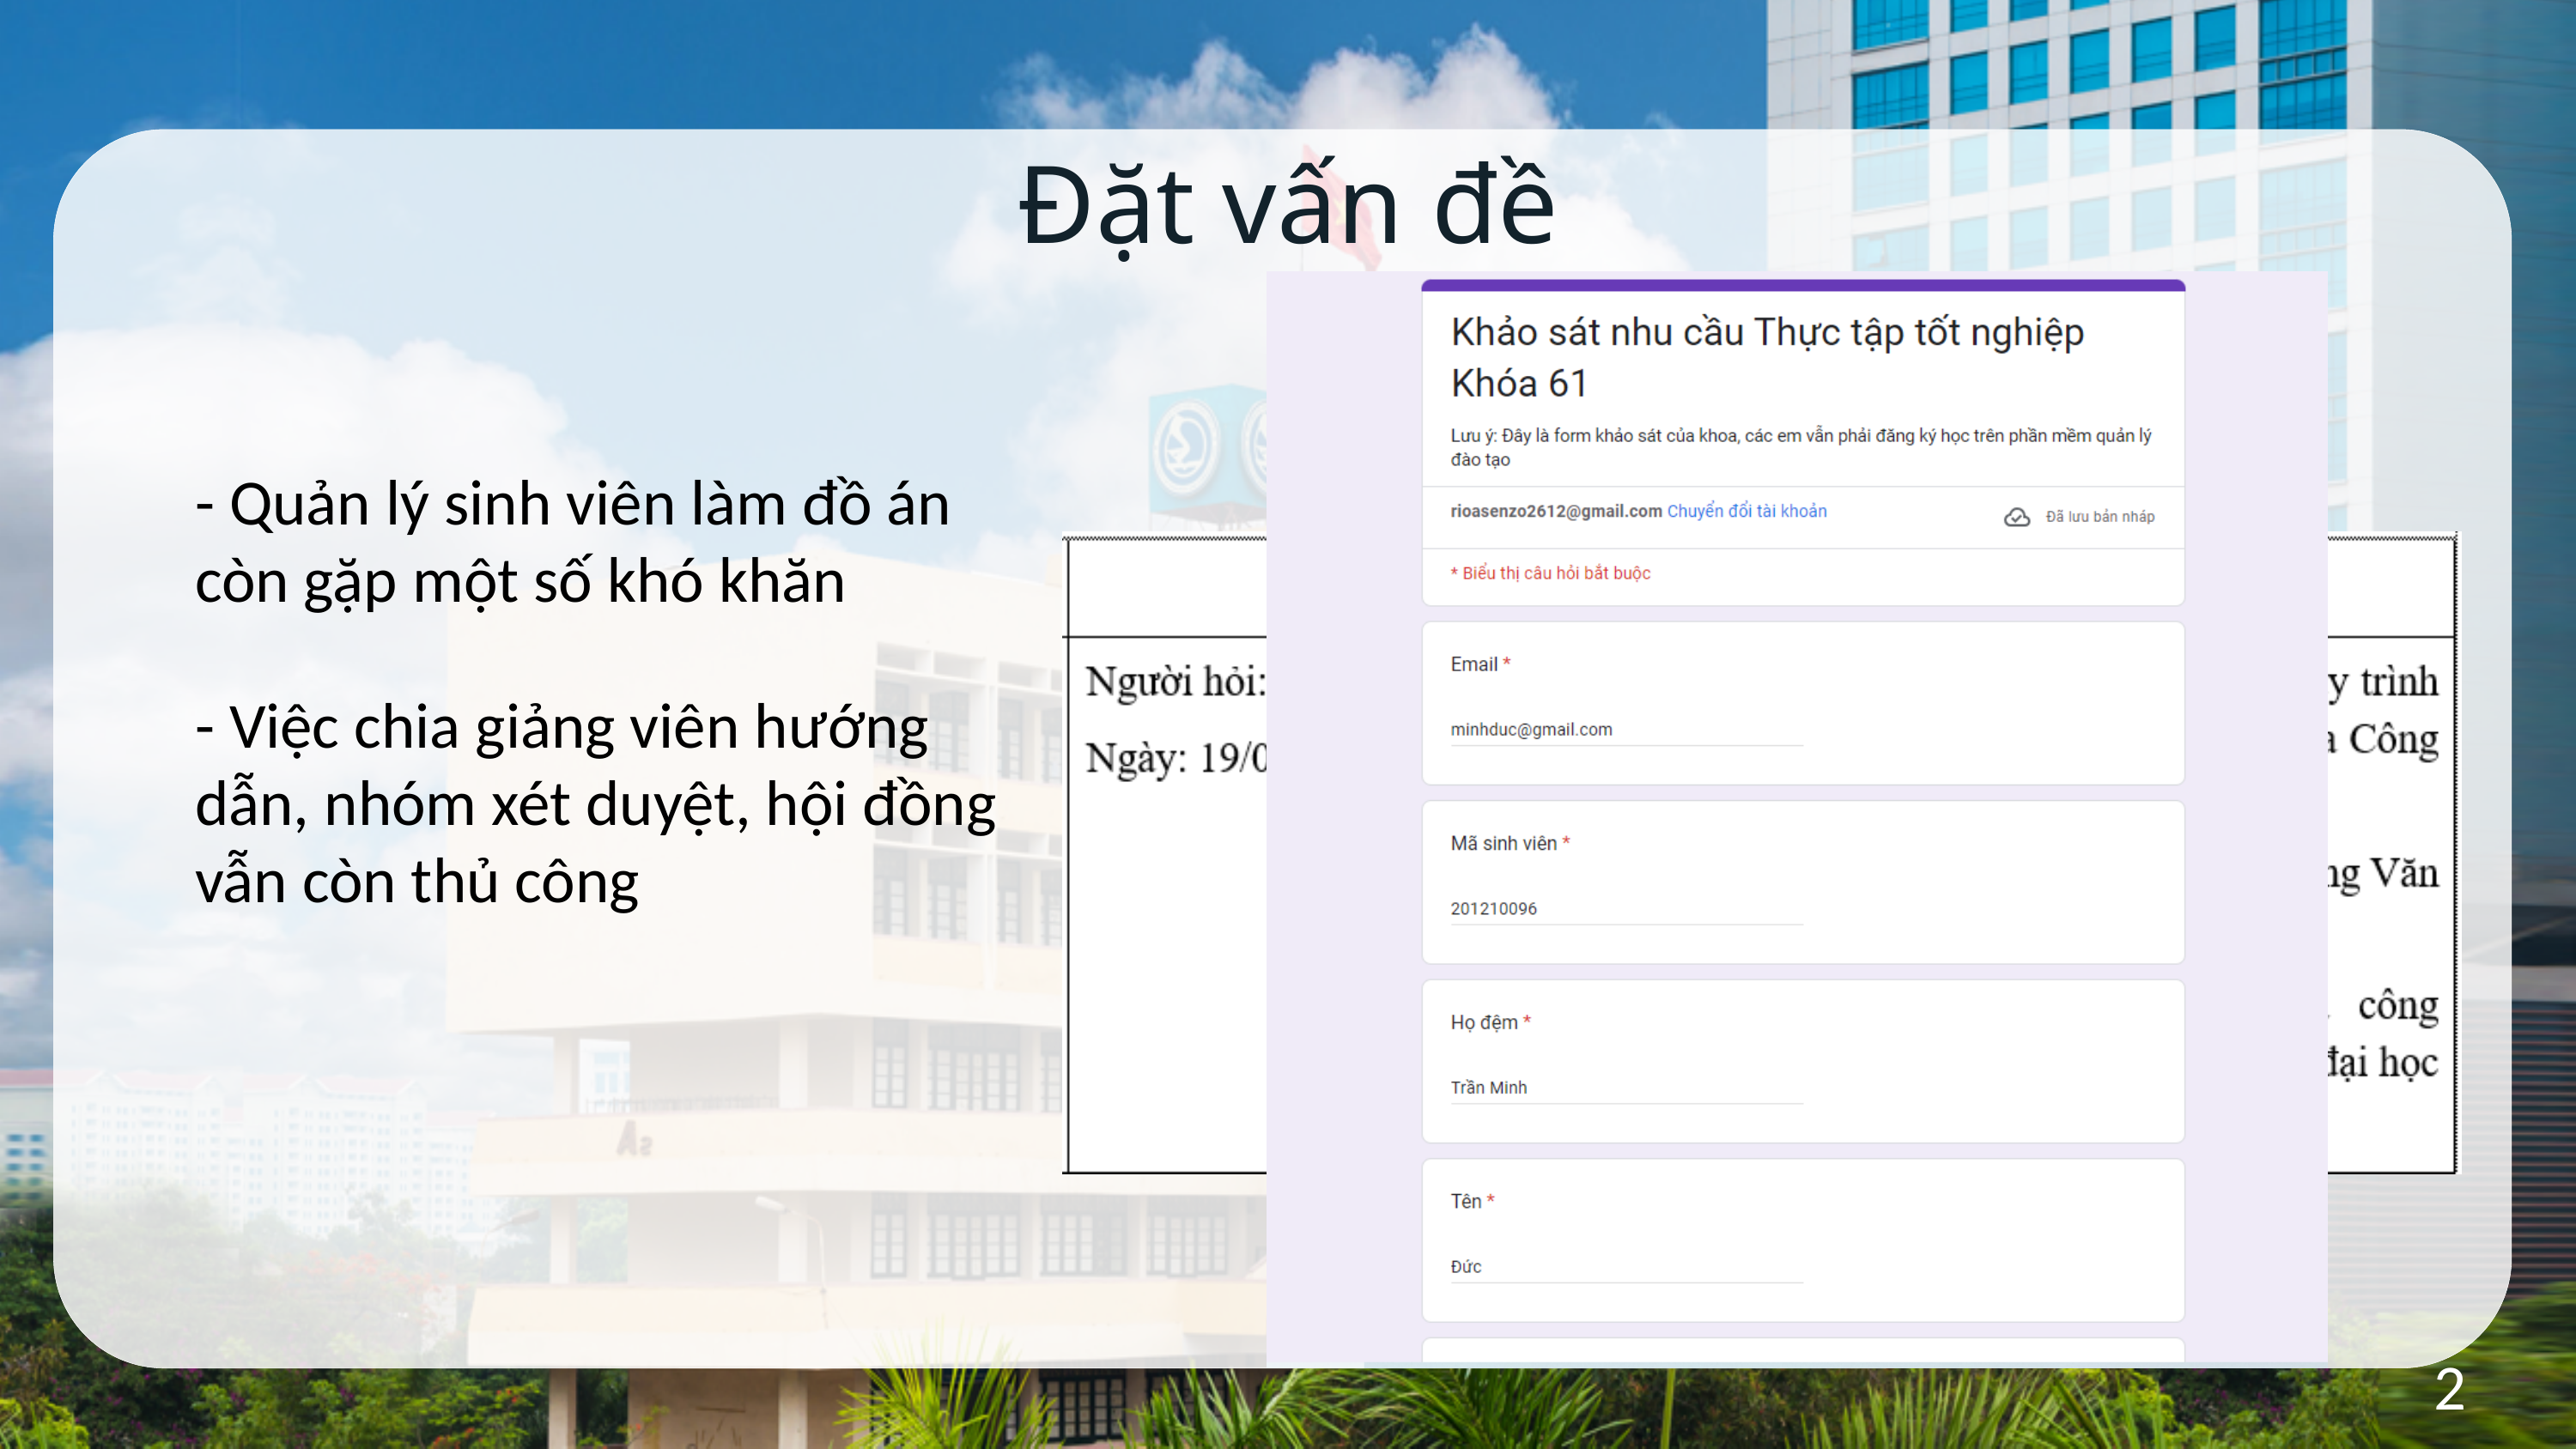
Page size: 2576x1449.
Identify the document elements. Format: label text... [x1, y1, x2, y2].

text_box [53, 129, 2512, 1368]
text_box - Quản lý sinh viên làm đồ án còn gặp một số khó khăn [182, 454, 1020, 621]
text_box Đặt vấn đề [550, 161, 2026, 265]
text_box - Việc chia giảng viên hướng dẫn, nhóm xét duyệt, hội đồng vẫn còn thủ công [182, 677, 1020, 923]
text_box 2 [2421, 1339, 2481, 1429]
picture [0, 0, 2576, 1449]
